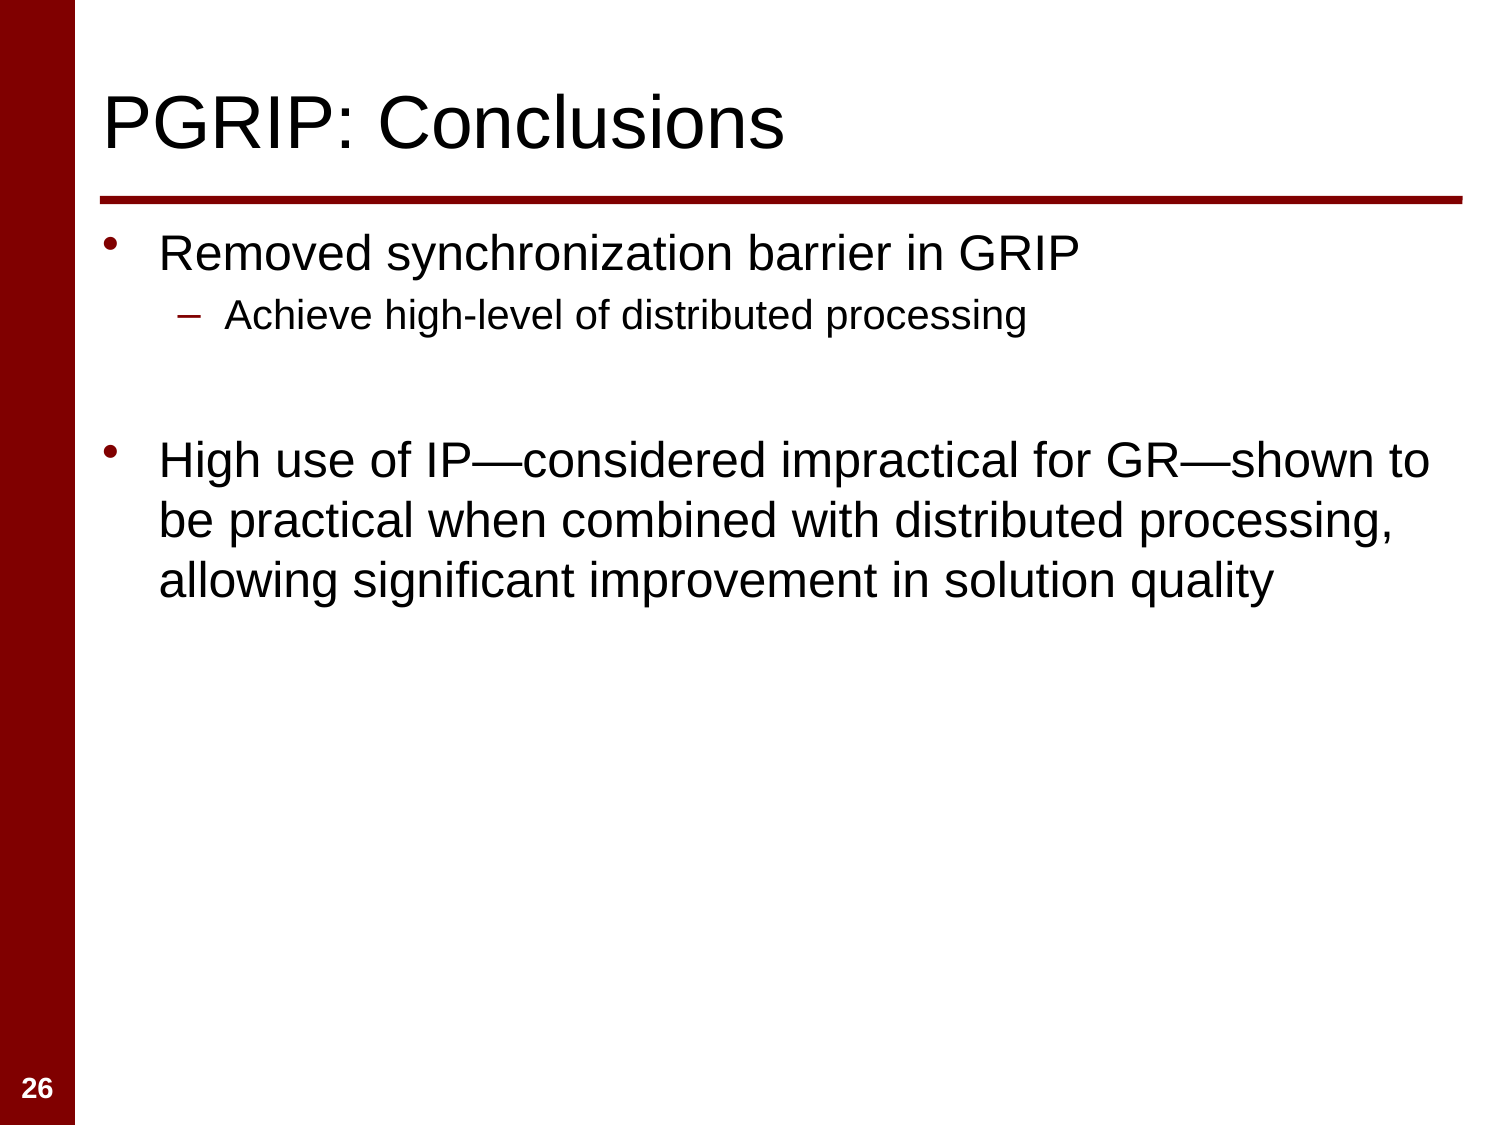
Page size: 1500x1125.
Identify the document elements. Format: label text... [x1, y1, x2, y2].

list Removed synchronization barrier in GRIP Achieve high-level of distributed processing High use of IP—considered impractical for GR—shown to be practical when combined with distributed processing, allowing significant improvement in solution quality [87, 212, 1463, 1088]
title PGRIP: Conclusions [87, 37, 1463, 200]
